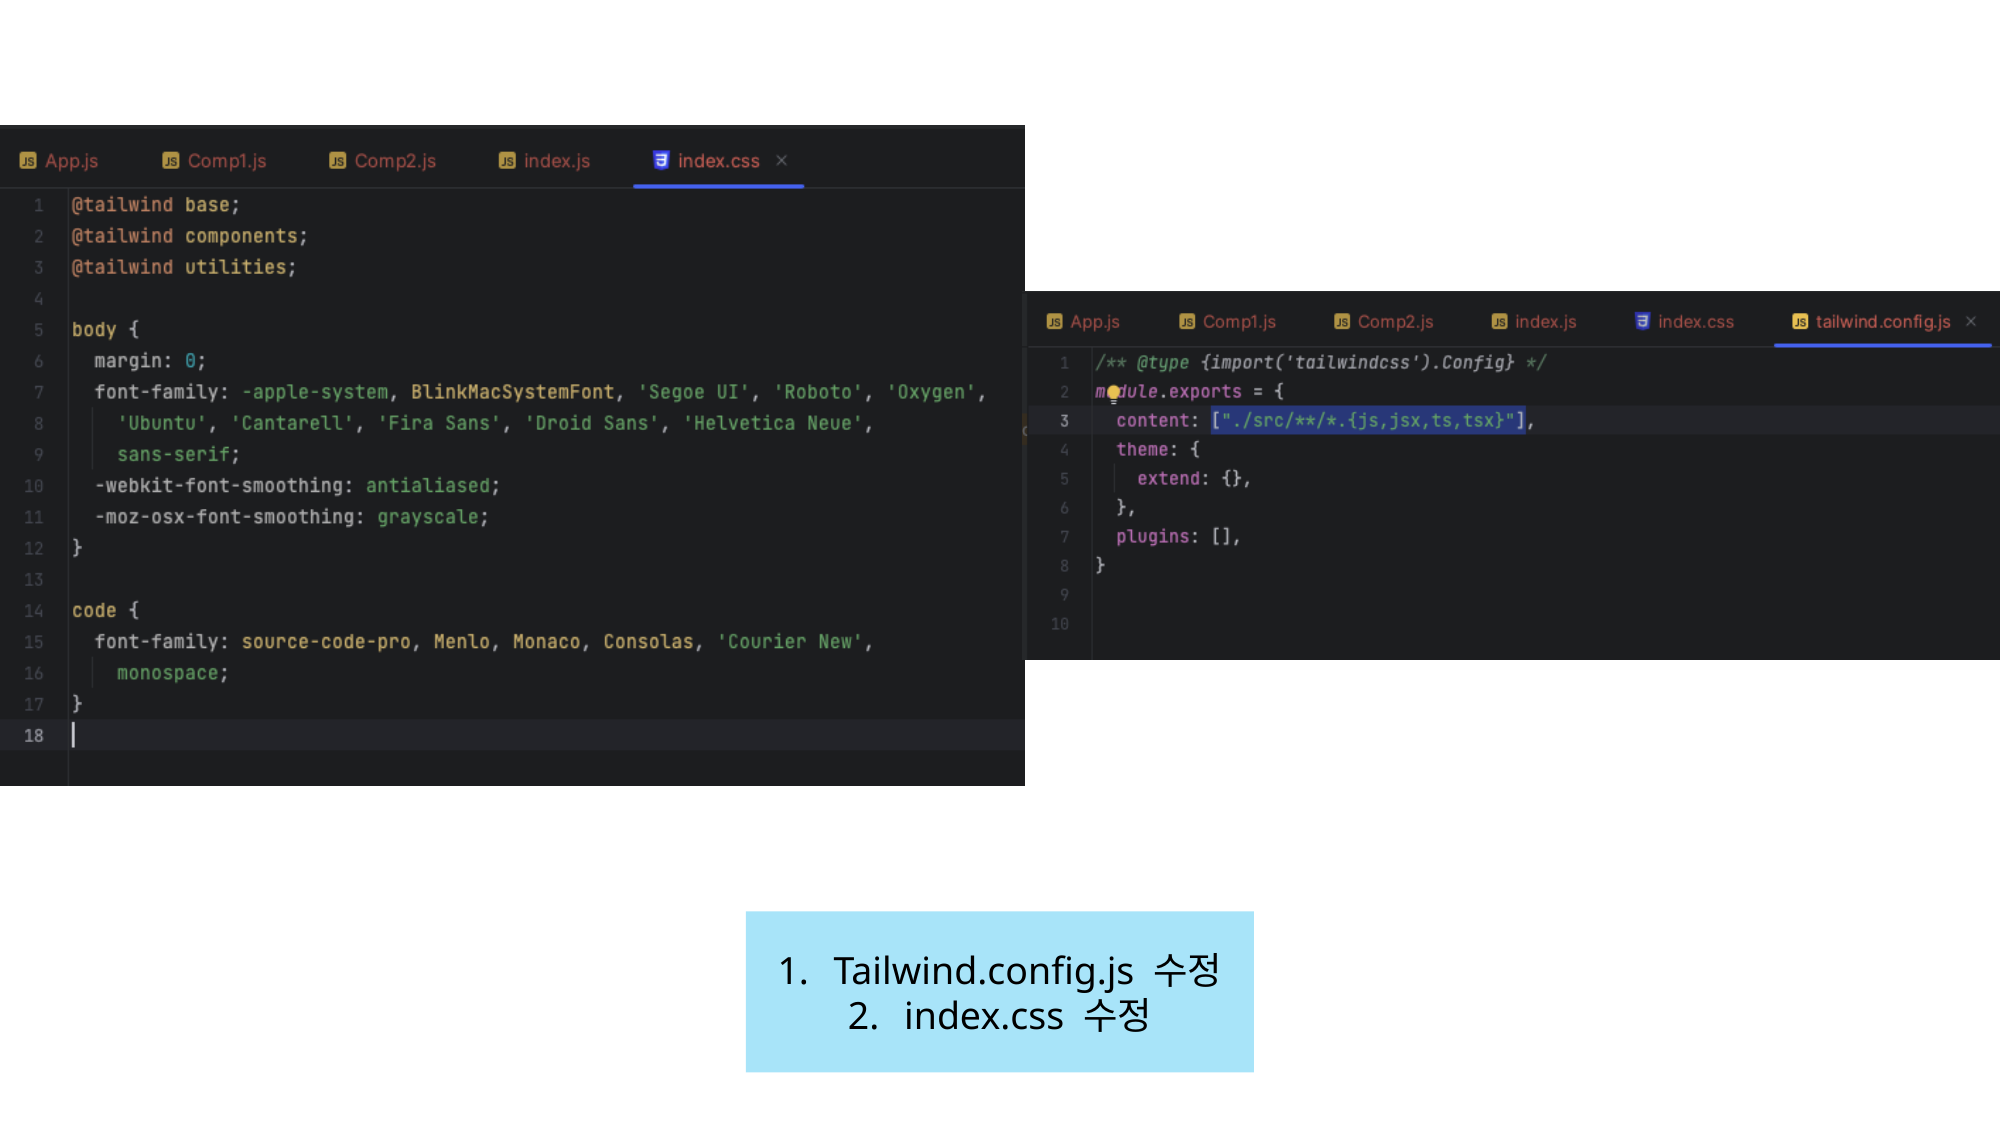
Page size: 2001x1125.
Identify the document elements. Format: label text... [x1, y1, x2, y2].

picture [0, 125, 2000, 786]
text_box Tailwind.config.js 수정 index.css 수정 [745, 910, 1255, 1073]
